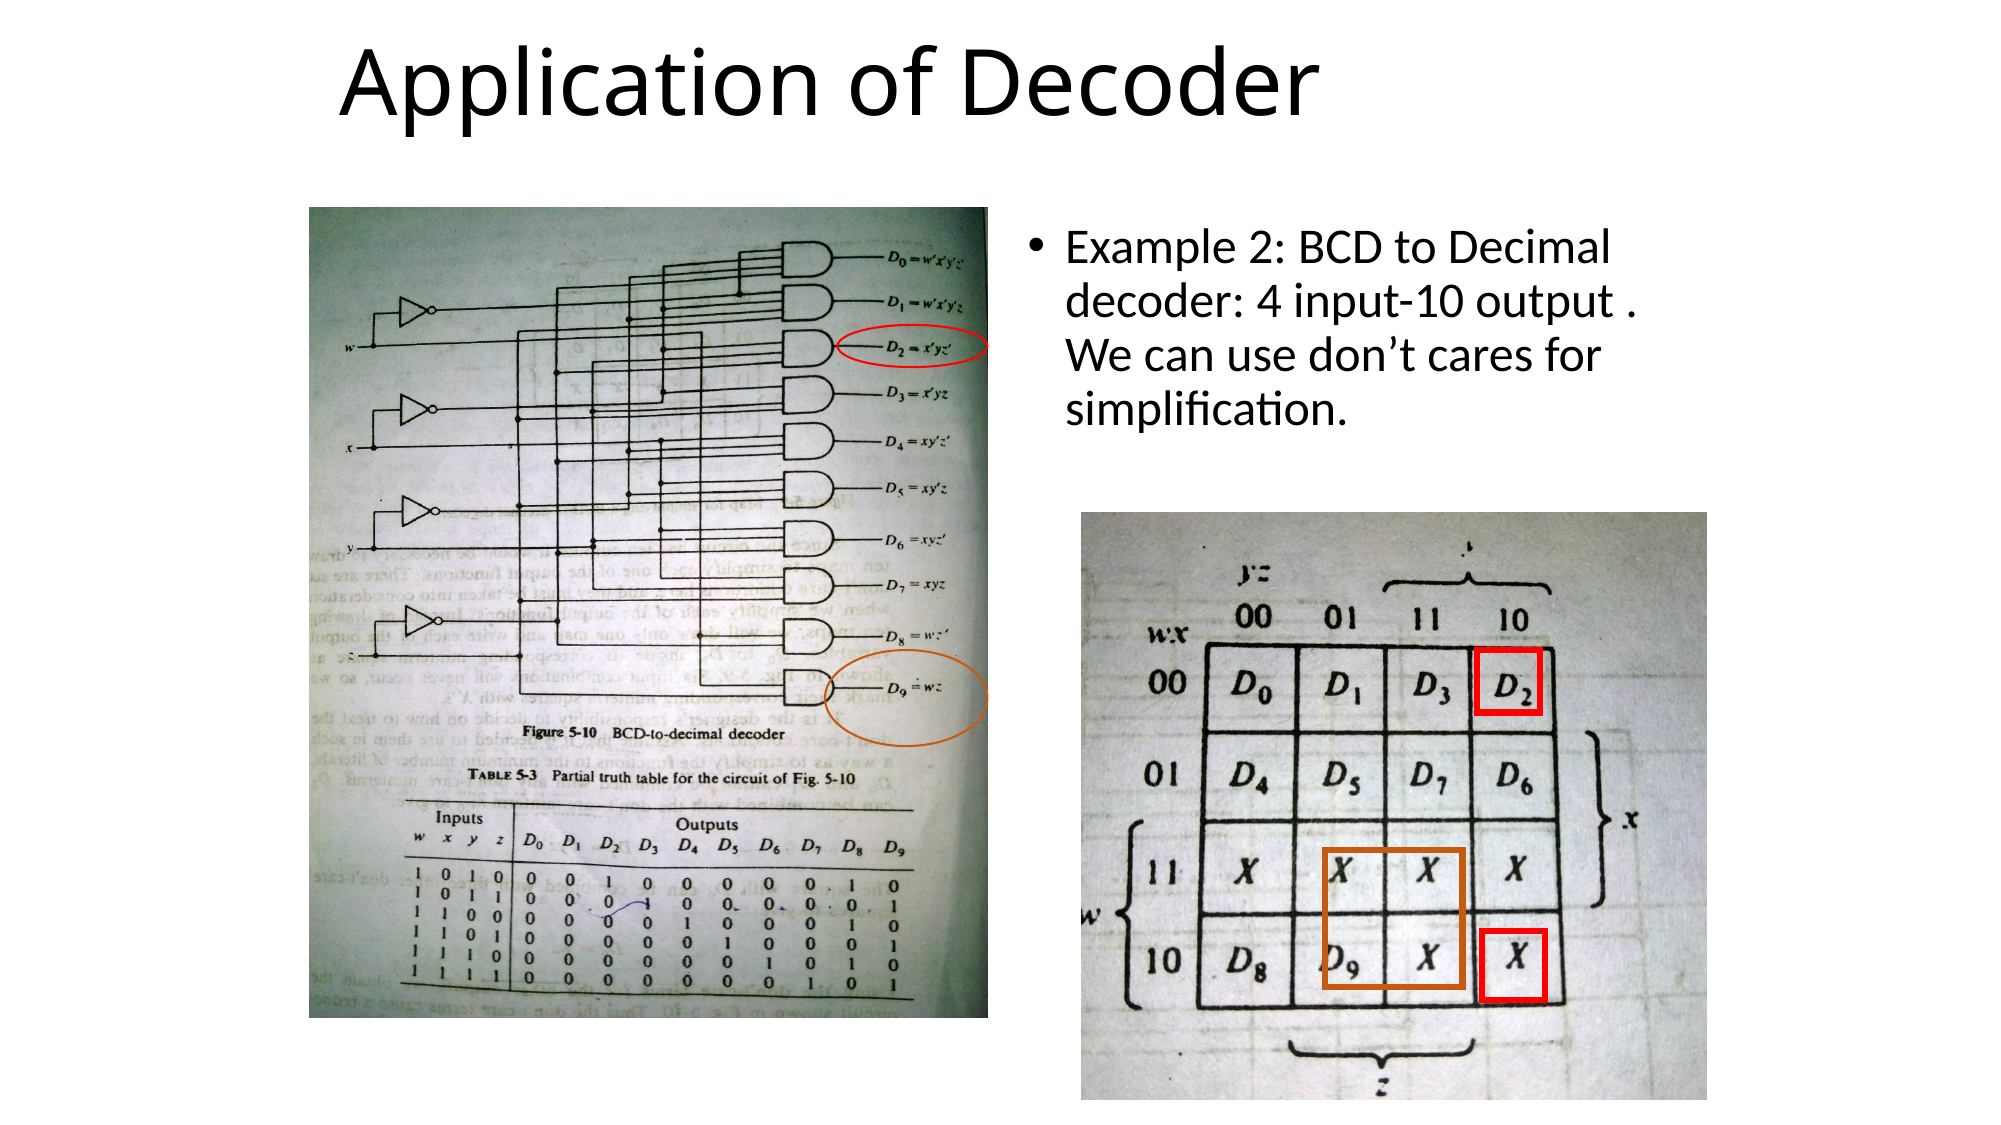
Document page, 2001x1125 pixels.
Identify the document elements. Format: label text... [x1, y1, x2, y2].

list Example 2: BCD to Decimal decoder: 4 input-10 output . We can use don’t cares for simplification. [1012, 212, 1725, 888]
picture [1081, 512, 1707, 1100]
title Application of Decoder [324, 21, 1600, 150]
picture [309, 207, 988, 1018]
